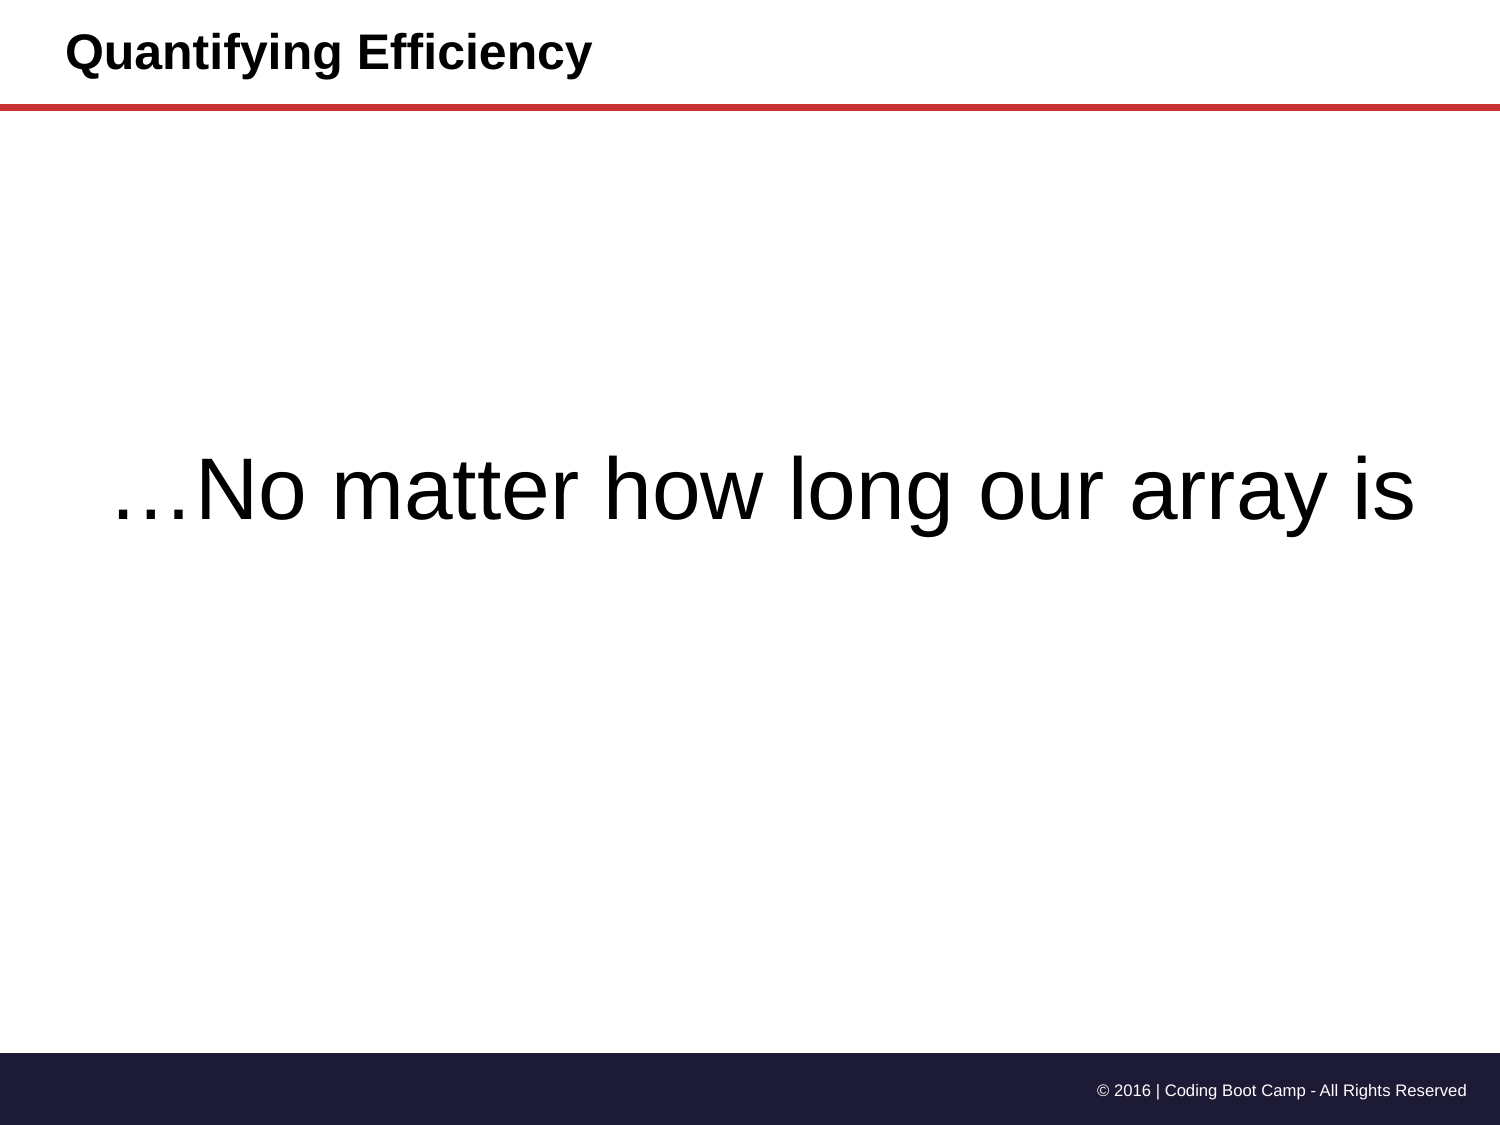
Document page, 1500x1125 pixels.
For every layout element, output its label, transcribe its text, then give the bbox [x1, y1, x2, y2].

title Quantifying Efficiency [50, 0, 1425, 108]
text_box …No matter how long our array is [49, 424, 1475, 545]
